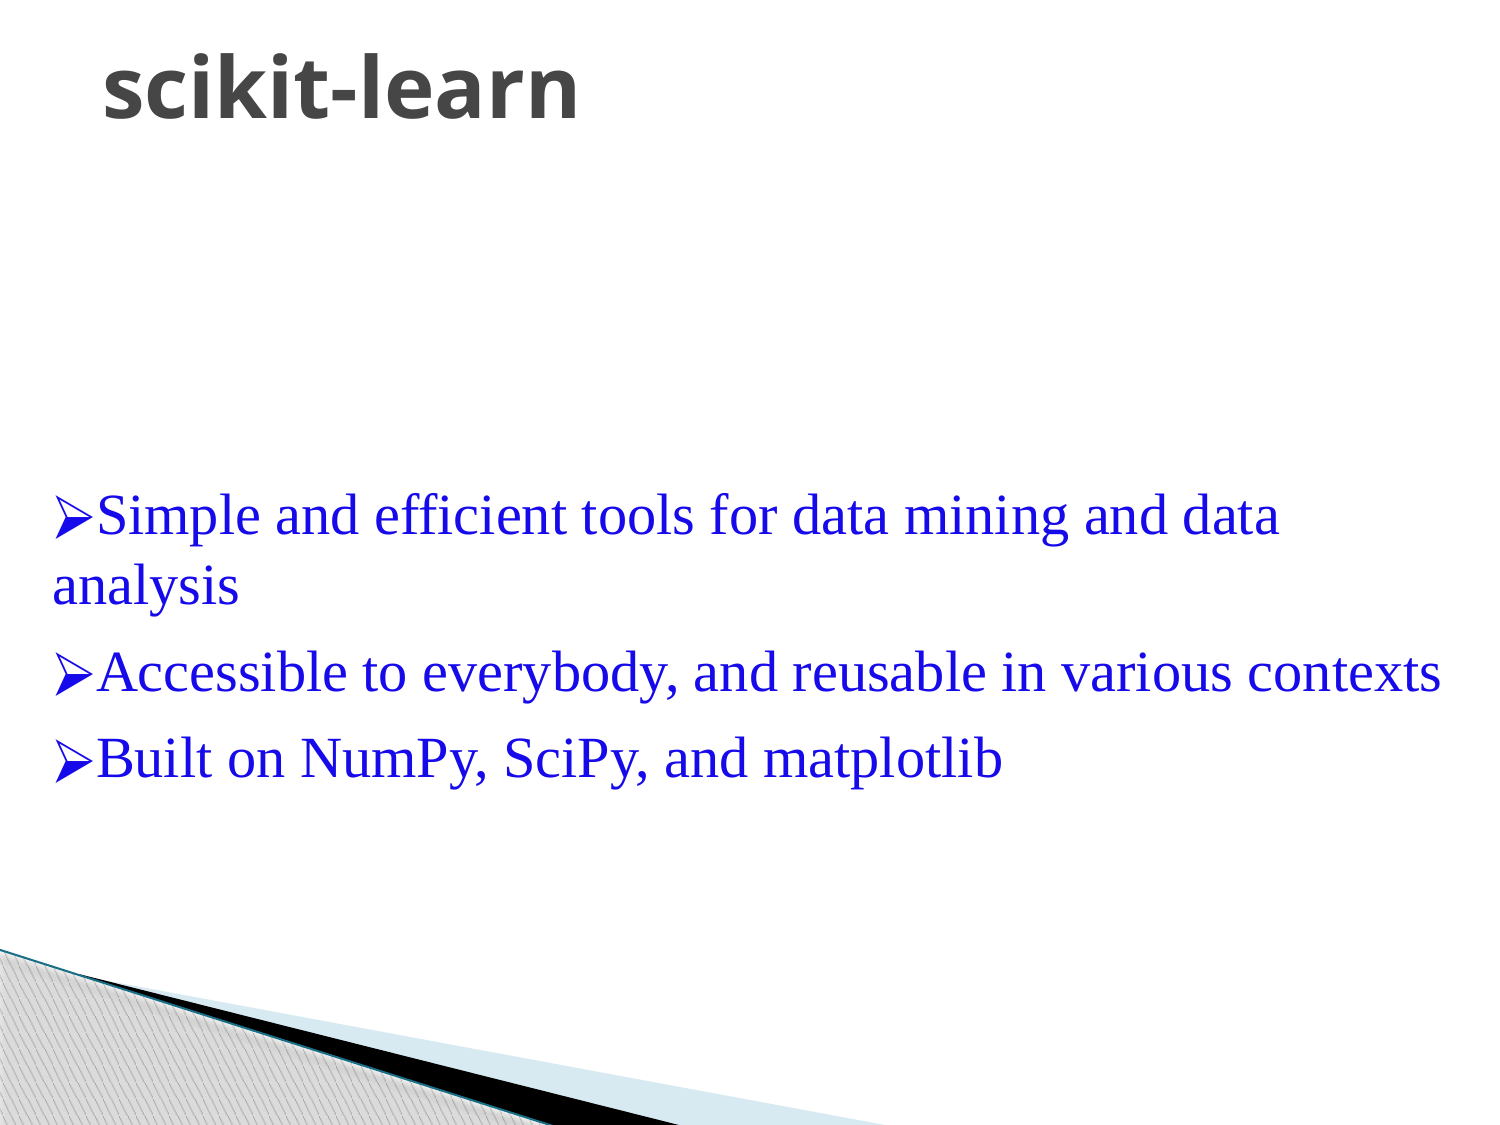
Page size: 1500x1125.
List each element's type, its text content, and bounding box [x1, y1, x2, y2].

list Simple and efficient tools for data mining and data analysis Accessible to everybody, and reusable in various contexts Built on NumPy, SciPy, and matplotlib [37, 468, 1475, 1122]
title scikit-learn [87, 0, 1363, 186]
